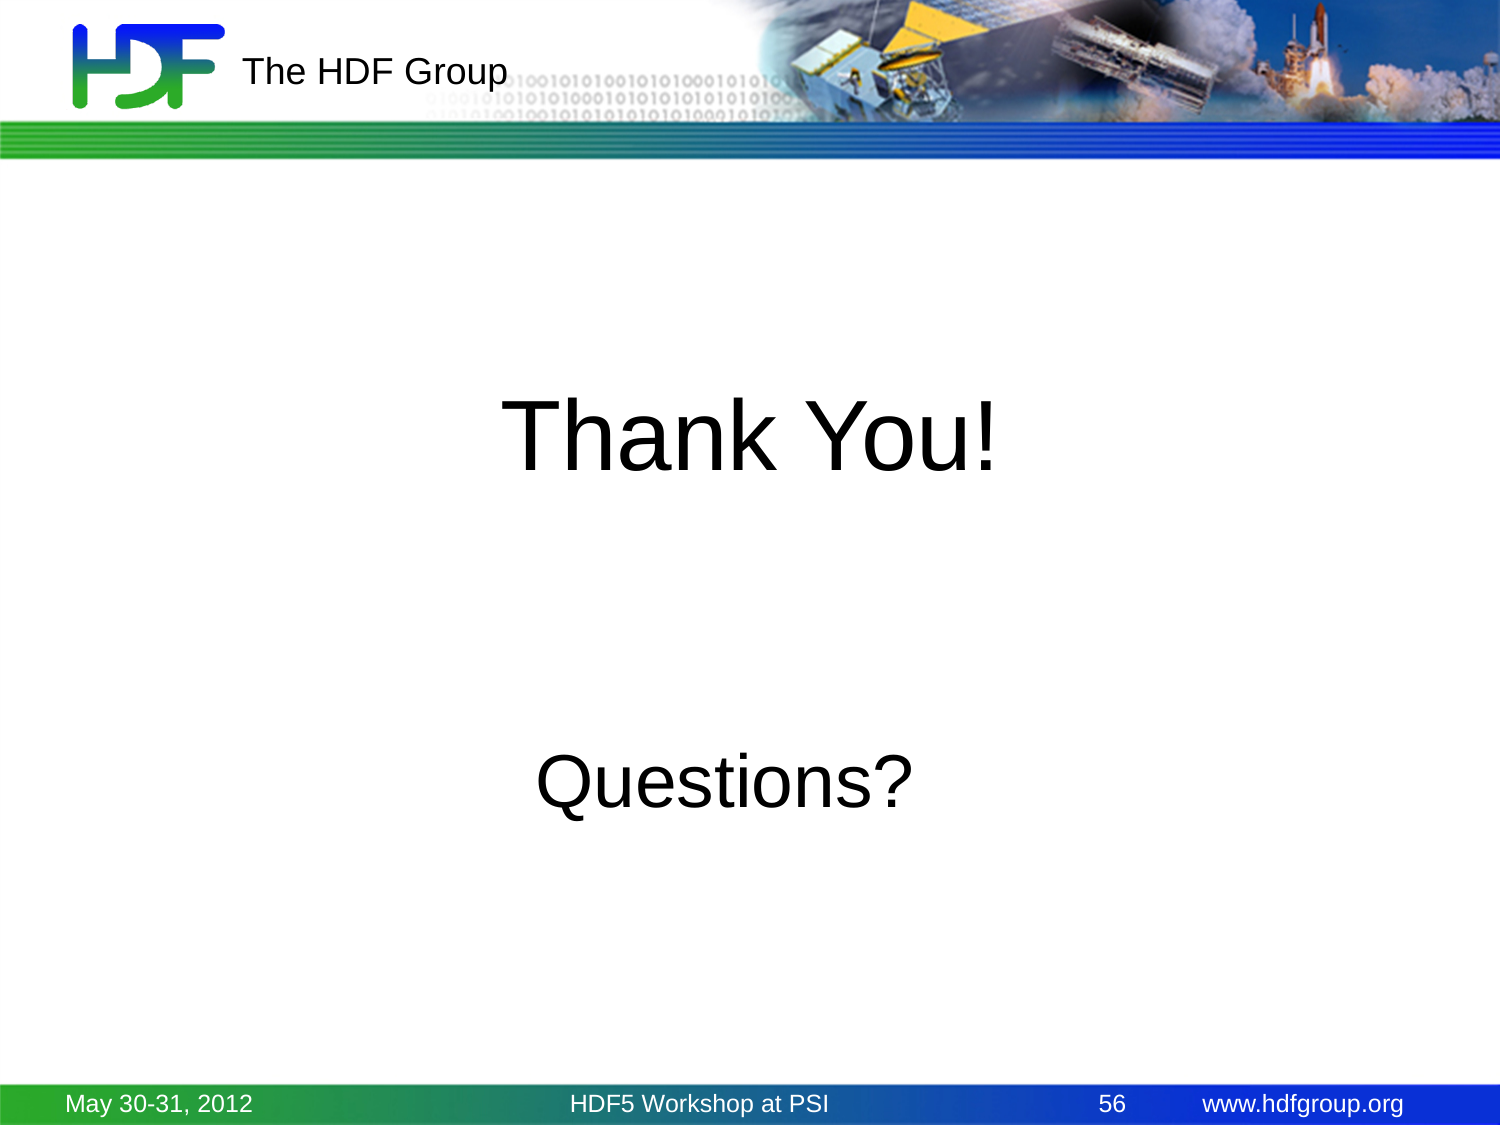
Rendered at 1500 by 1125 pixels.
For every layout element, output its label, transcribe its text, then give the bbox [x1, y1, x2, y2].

slide_number 56 [1049, 1087, 1176, 1125]
footer HDF5 Workshop at PSI [374, 1087, 1026, 1125]
title Thank You! [112, 362, 1388, 700]
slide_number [49, 1087, 276, 1125]
picture [0, 0, 1500, 1125]
subtitle Questions? [200, 725, 1250, 875]
